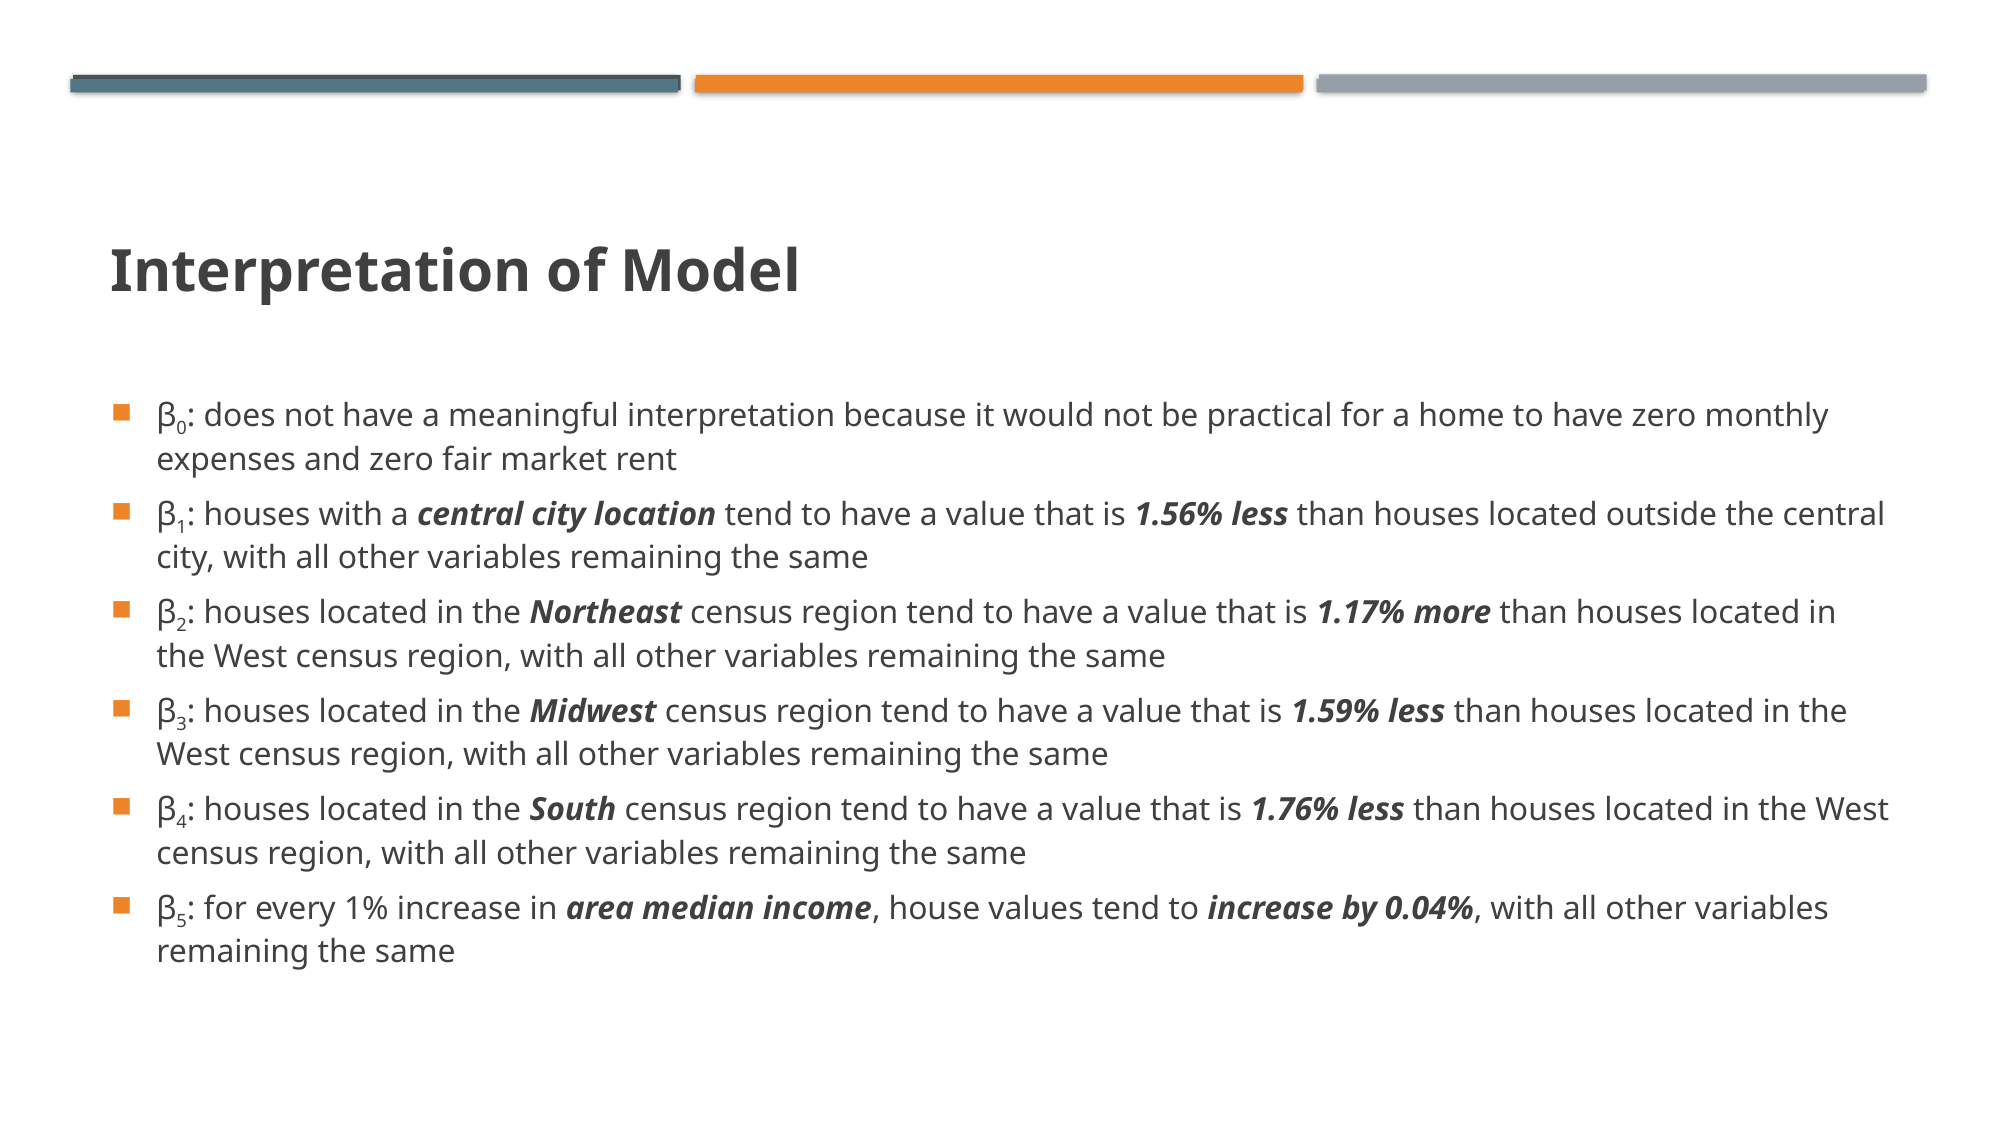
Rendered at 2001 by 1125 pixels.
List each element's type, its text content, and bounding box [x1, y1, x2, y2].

title Interpretation of Model [95, 115, 1905, 311]
list β0: does not have a meaningful interpretation because it would not be practical for a home to have zero monthly expenses and zero fair market rent β1: houses with a central city location tend to have a value that is 1.56% less than houses located outside the central city, with all other variables remaining the same β2: houses located in the Northeast census region tend to have a value that is 1.17% more than houses located in the West census region, with all other variables remaining the same β3: houses located in the Midwest census region tend to have a value that is 1.59% less than houses located in the West census region, with all other variables remaining the same β4: houses located in the South census region tend to have a value that is 1.76% less than houses located in the West census region, with all other variables remaining the same β5: for every 1% increase in area median income, house values tend to increase by 0.04%, with all other variables remaining the same [95, 383, 1905, 981]
